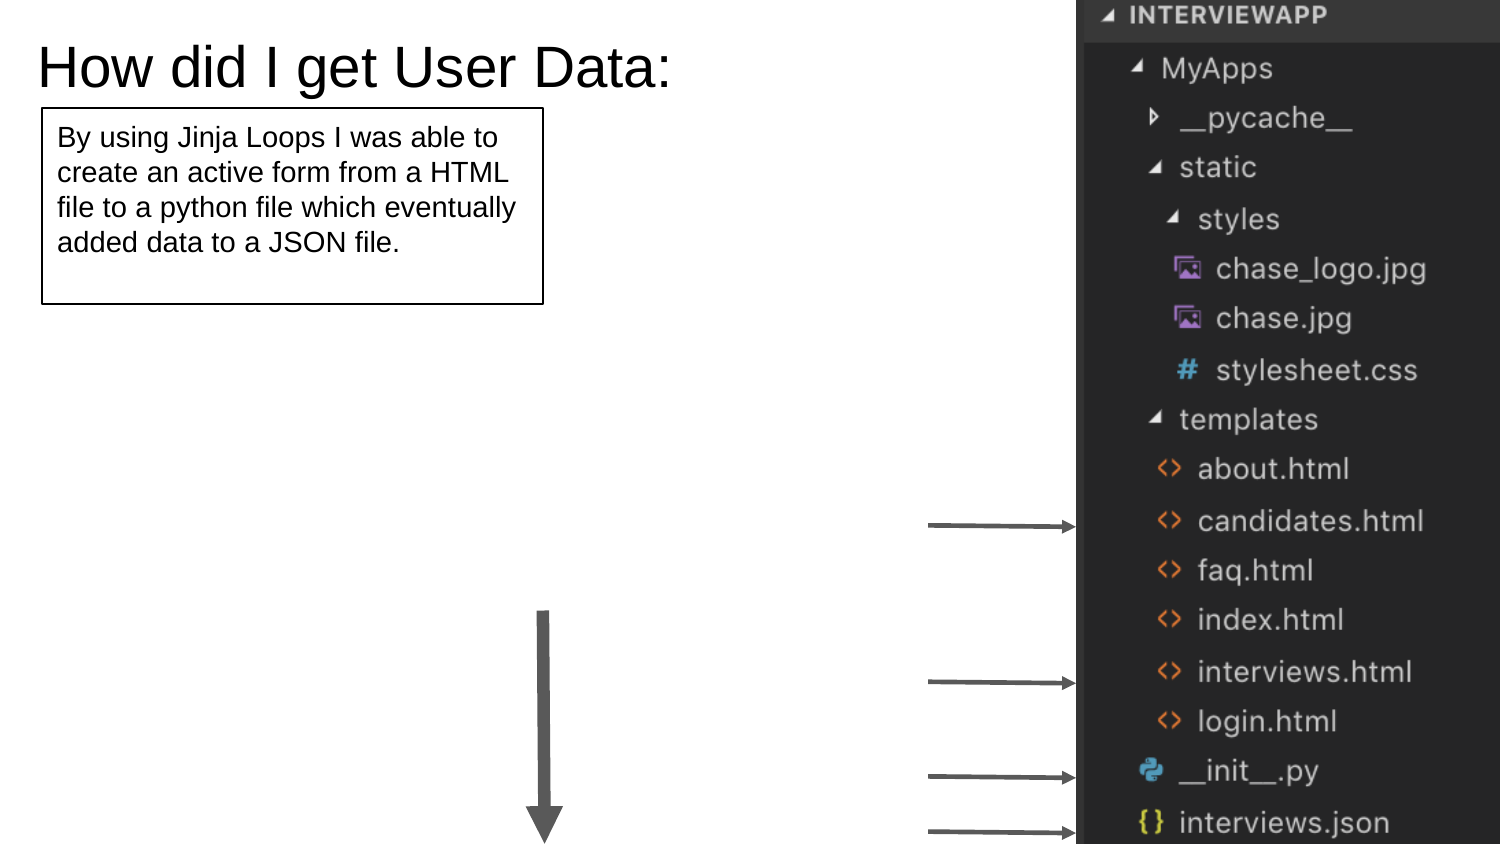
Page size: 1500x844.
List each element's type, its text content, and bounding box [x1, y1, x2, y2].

picture [1075, 0, 1500, 844]
title How did I get User Data: [22, 14, 770, 109]
text_box By using Jinja Loops I was able to create an active form from a HTML file to a python file which eventually added data to a JSON file. [41, 108, 543, 305]
